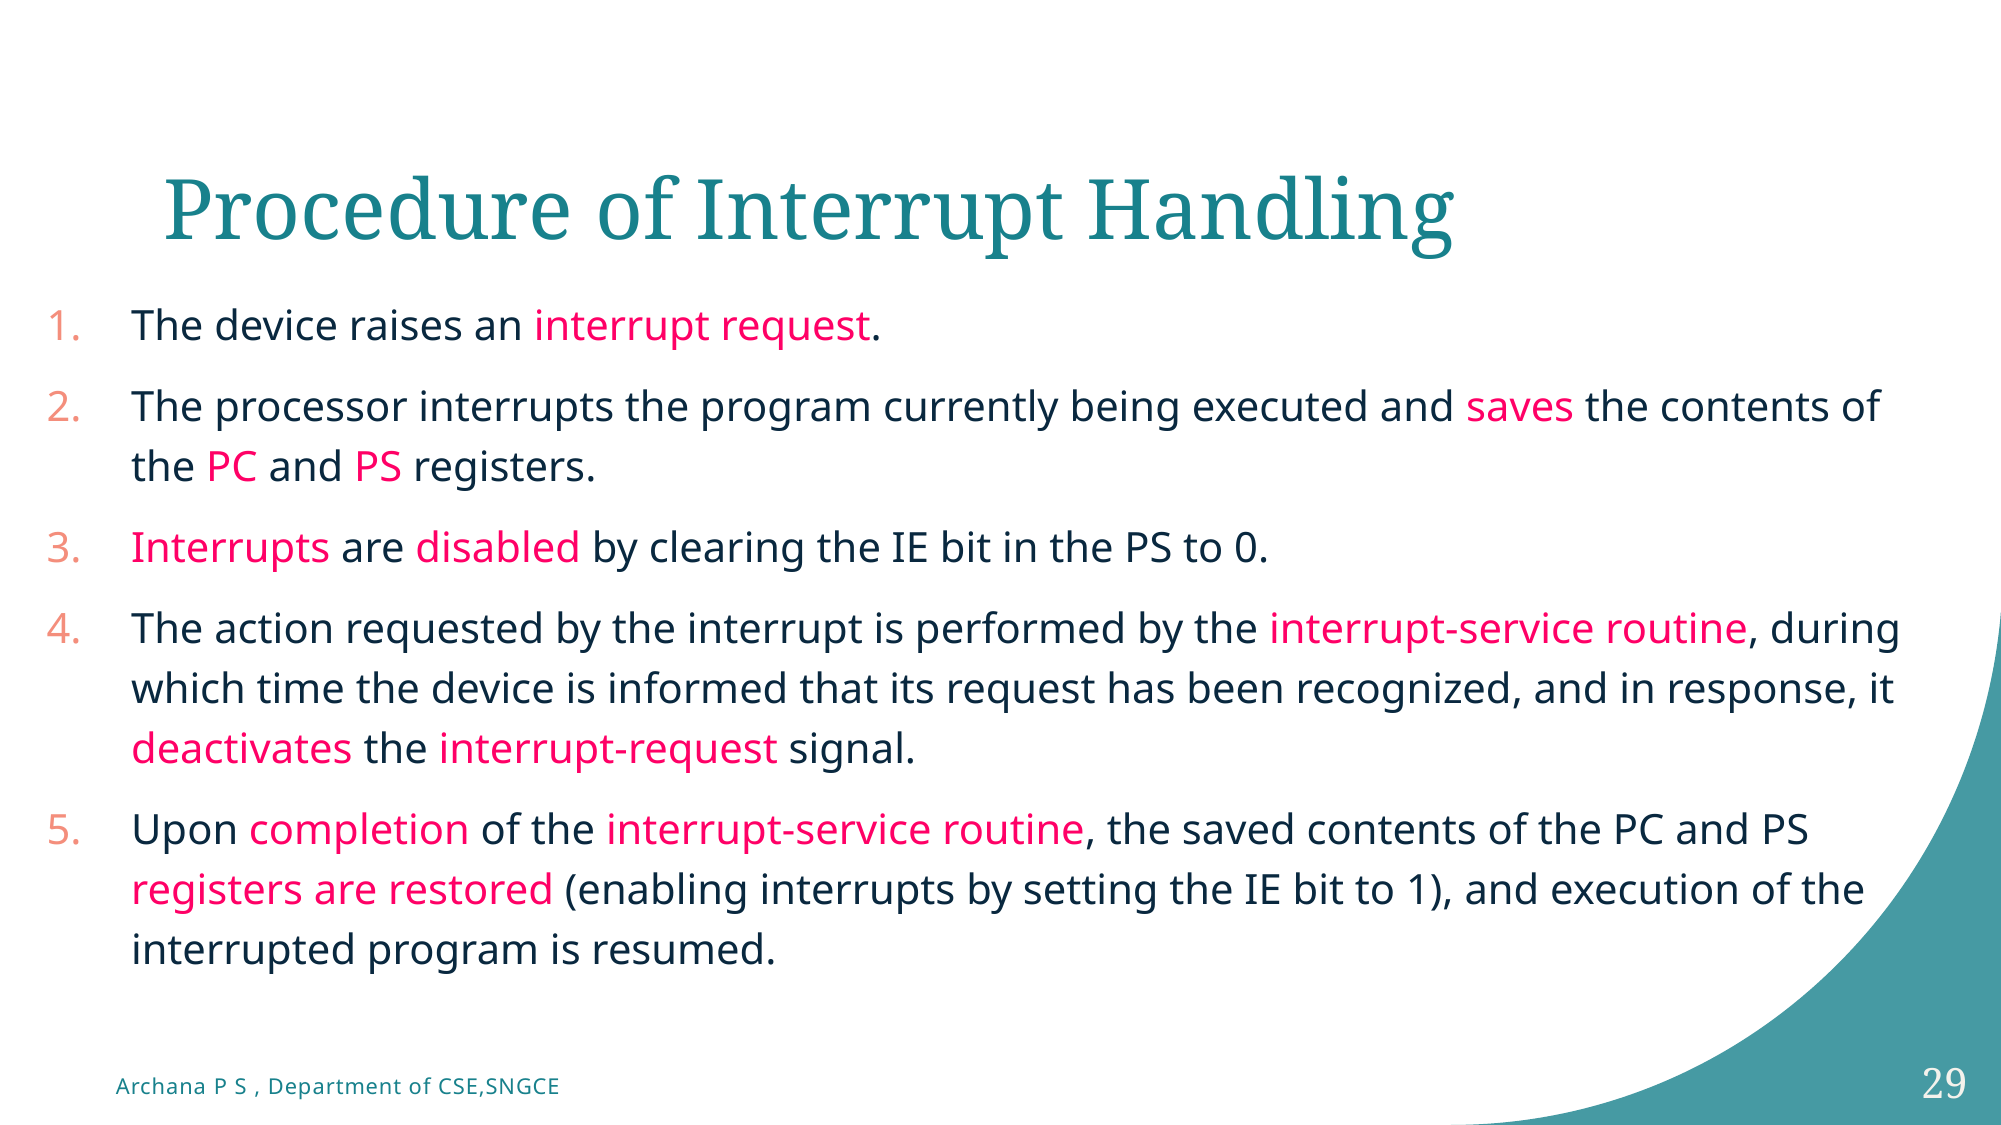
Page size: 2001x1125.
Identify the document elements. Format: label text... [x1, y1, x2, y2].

slide_number 29 [1868, 1055, 1983, 1116]
title Procedure of Interrupt Handling [148, 96, 1775, 281]
list The device raises an interrupt request. The processor interrupts the program currently being executed and saves the contents of the PC and PS registers. Interrupts are disabled by clearing the IE bit in the PS to 0. The action requested by the interrupt is performed by the interrupt-service routine, during which time the device is informed that its request has been recognized, and in response, it deactivates the interrupt-request signal. Upon completion of the interrupt-service routine, the saved contents of the PC and PS registers are restored (enabling interrupts by setting the IE bit to 1), and execution of the interrupted program is resumed. [31, 281, 1922, 1076]
footer Archana P S , Department of CSE,SNGCE [28, 1056, 648, 1116]
